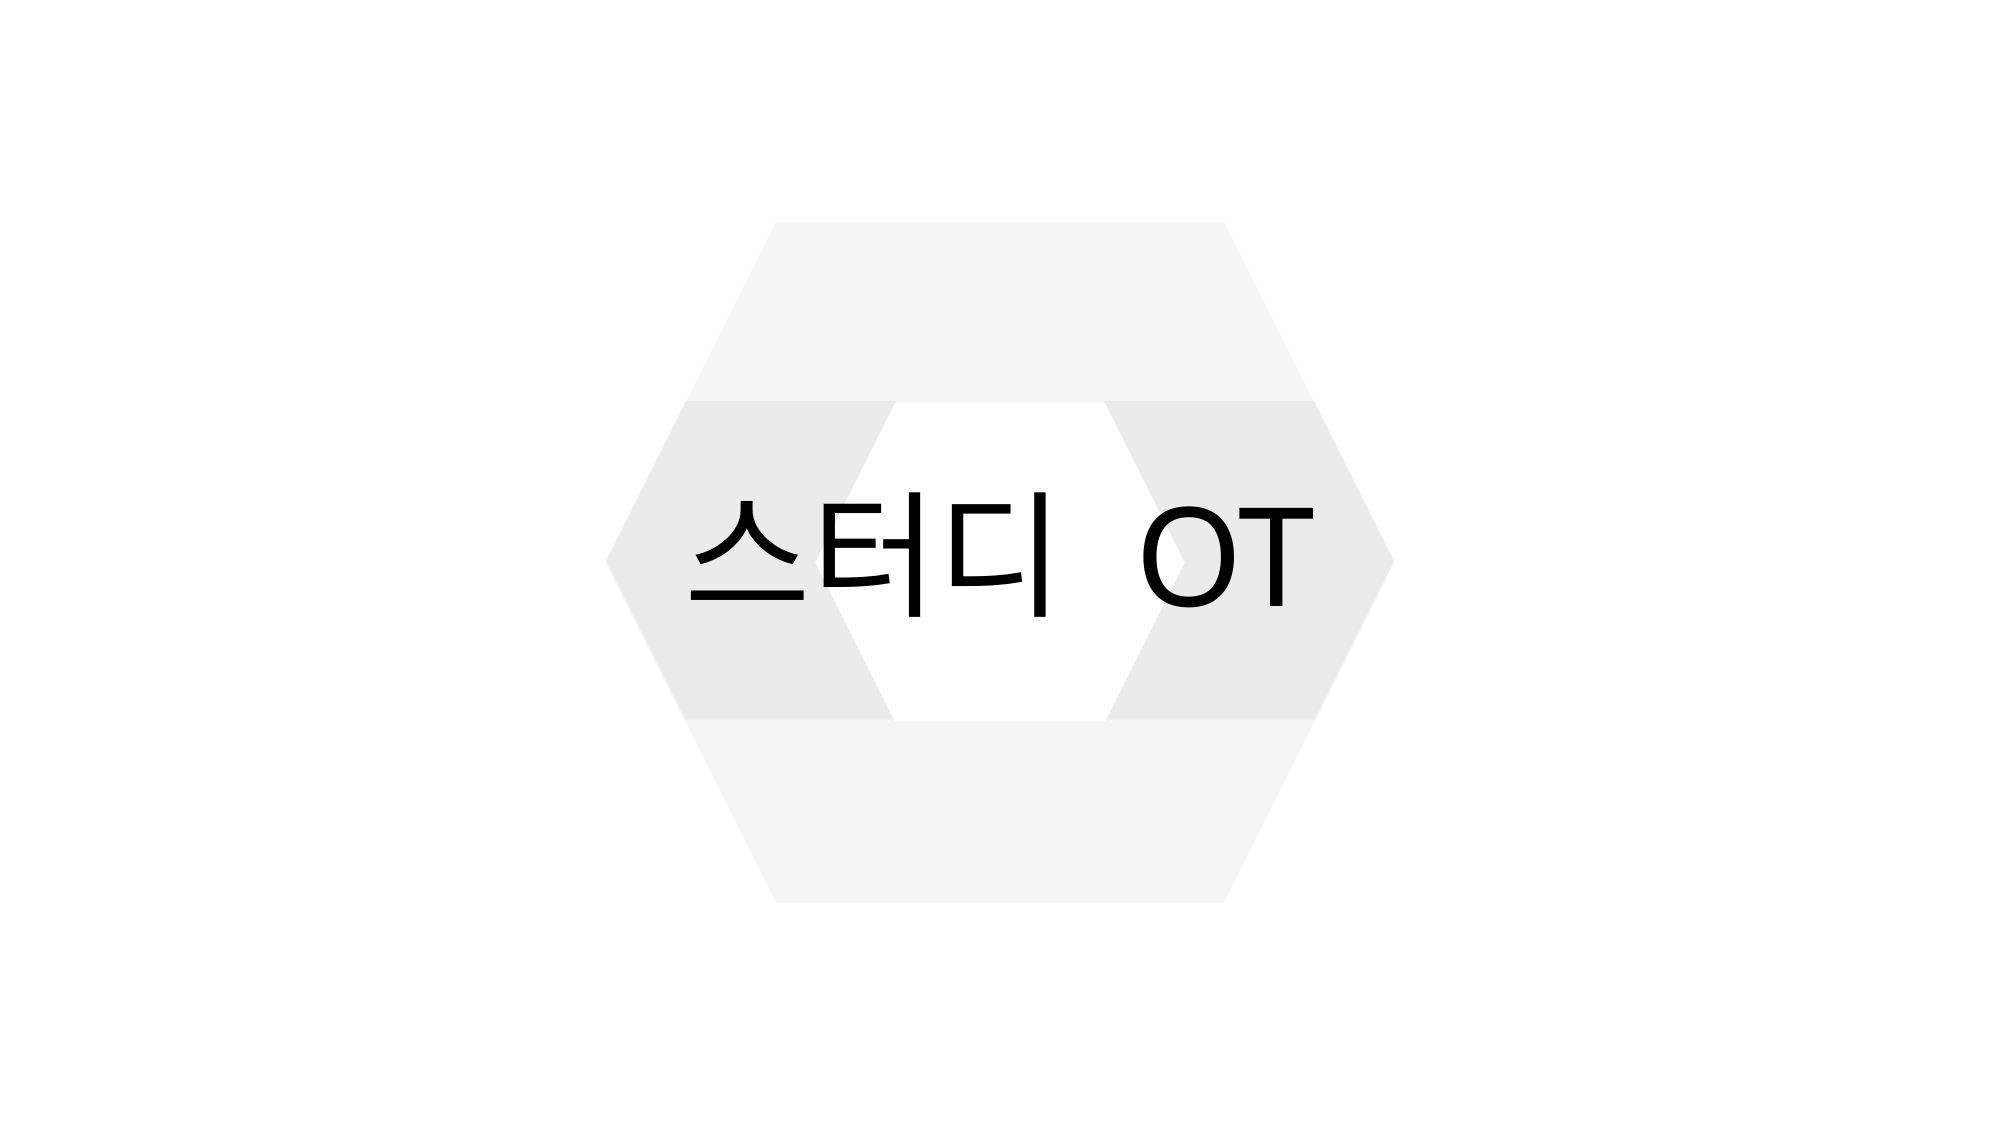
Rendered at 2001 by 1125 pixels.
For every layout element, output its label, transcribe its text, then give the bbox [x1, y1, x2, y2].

title 스터디 OT [256, 479, 1744, 646]
